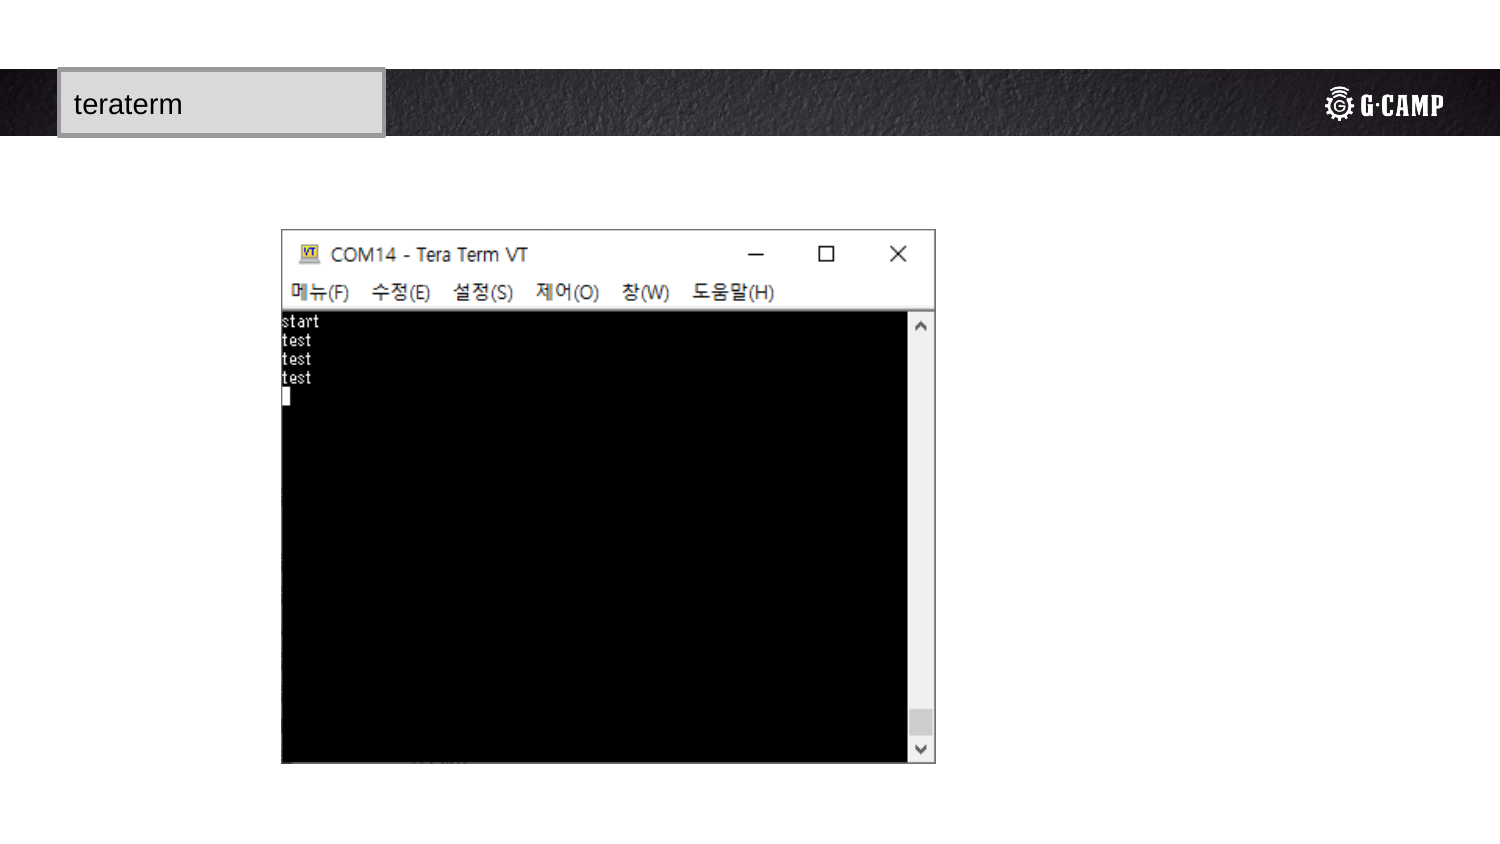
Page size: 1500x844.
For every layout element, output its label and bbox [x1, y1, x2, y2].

picture [0, 69, 1500, 137]
picture [280, 228, 937, 764]
